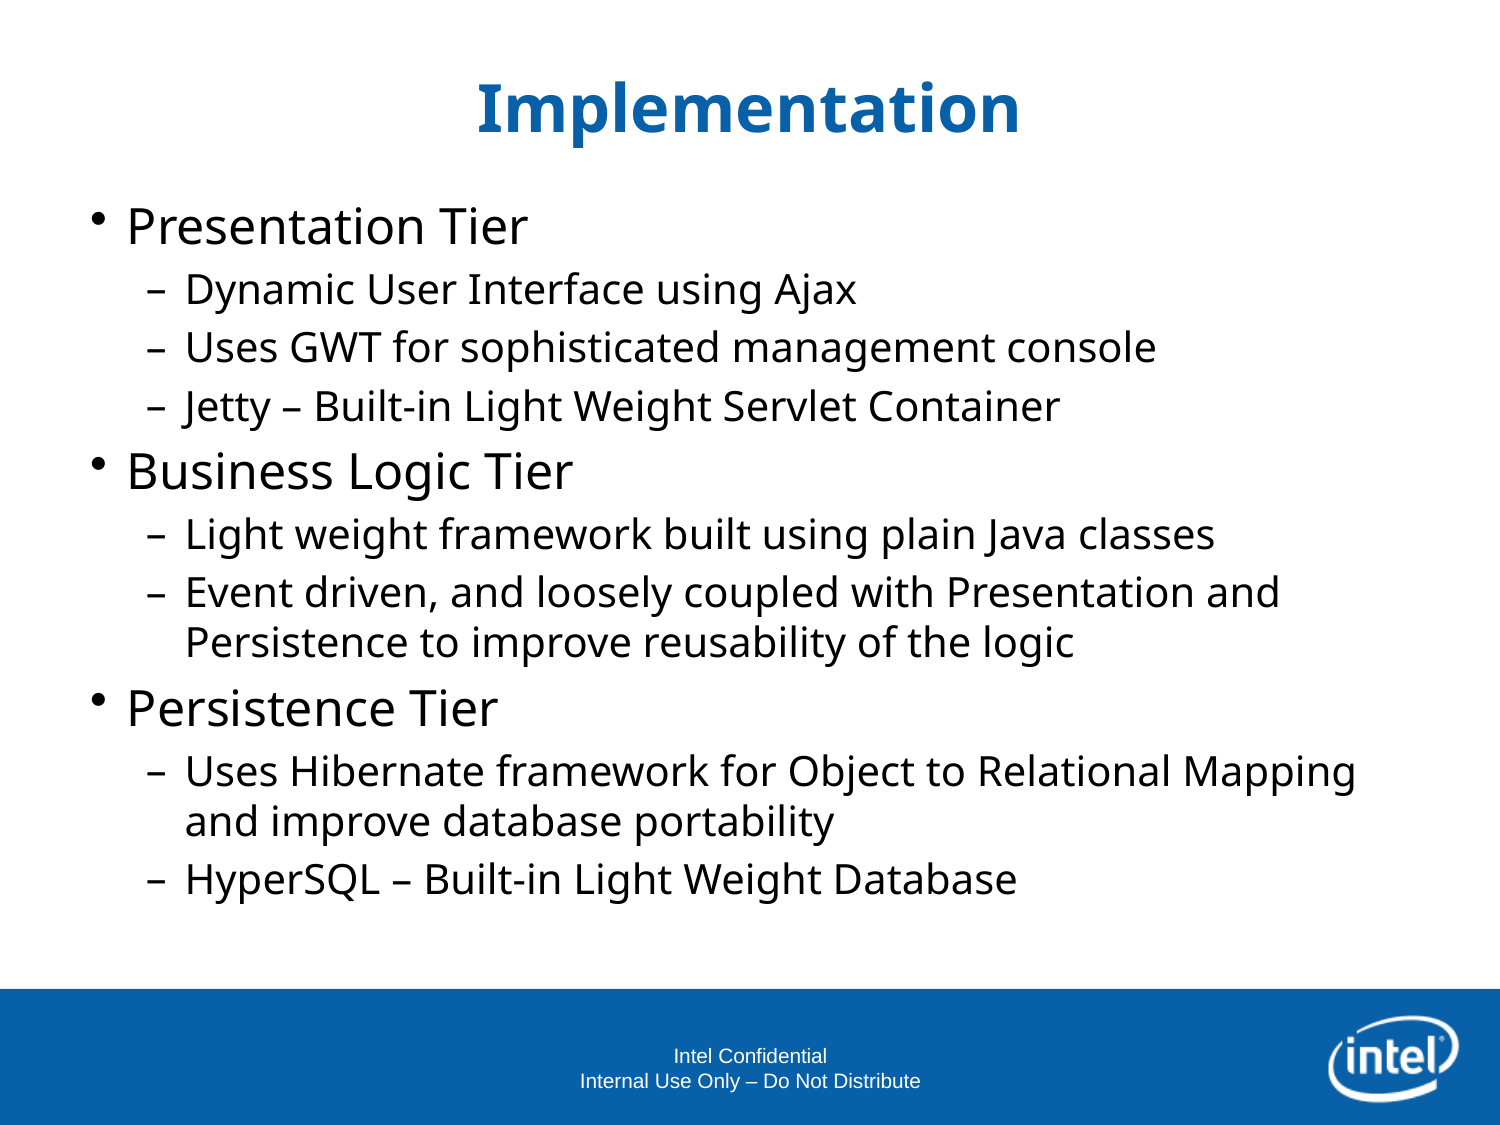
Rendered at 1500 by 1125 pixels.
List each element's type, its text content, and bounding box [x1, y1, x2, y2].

title Implementation [74, 24, 1426, 186]
list Presentation Tier Dynamic User Interface using Ajax Uses GWT for sophisticated management console Jetty – Built-in Light Weight Servlet Container Business Logic Tier Light weight framework built using plain Java classes Event driven, and loosely coupled with Presentation and Persistence to improve reusability of the logic Persistence Tier Uses Hibernate framework for Object to Relational Mapping and improve database portability HyperSQL – Built-in Light Weight Database [74, 186, 1426, 990]
picture [1327, 1015, 1461, 1105]
